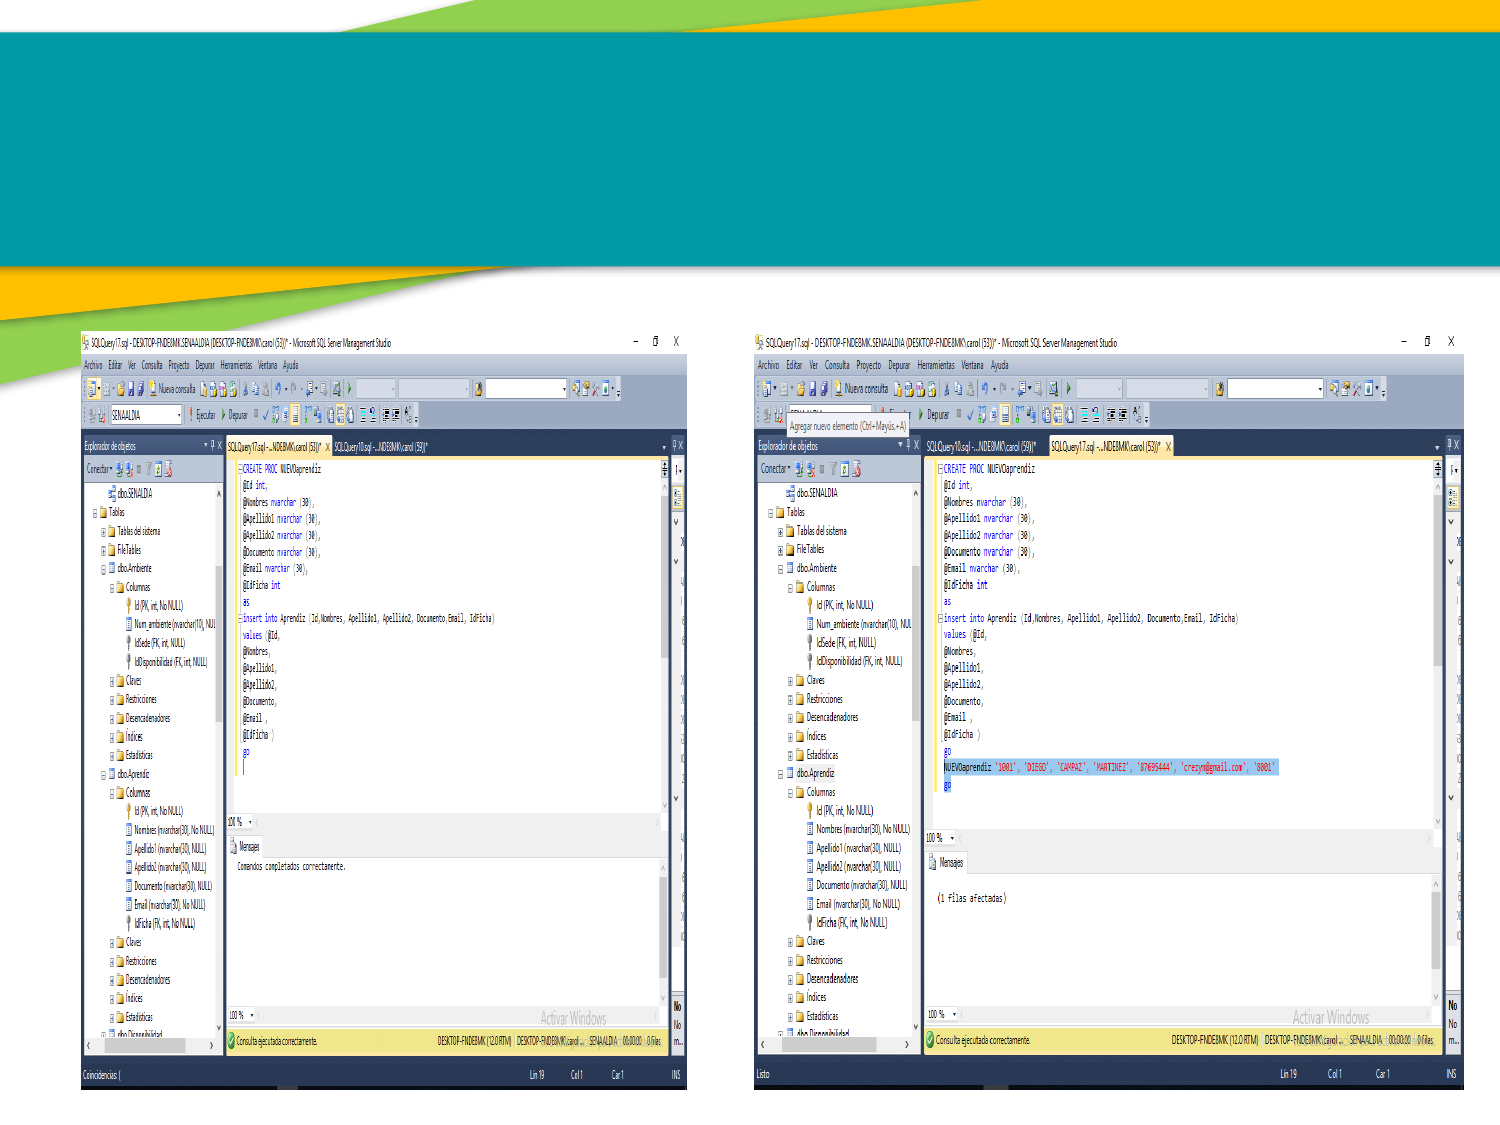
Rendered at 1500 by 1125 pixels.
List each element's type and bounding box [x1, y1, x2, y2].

picture [80, 331, 687, 1090]
picture [754, 331, 1465, 1090]
